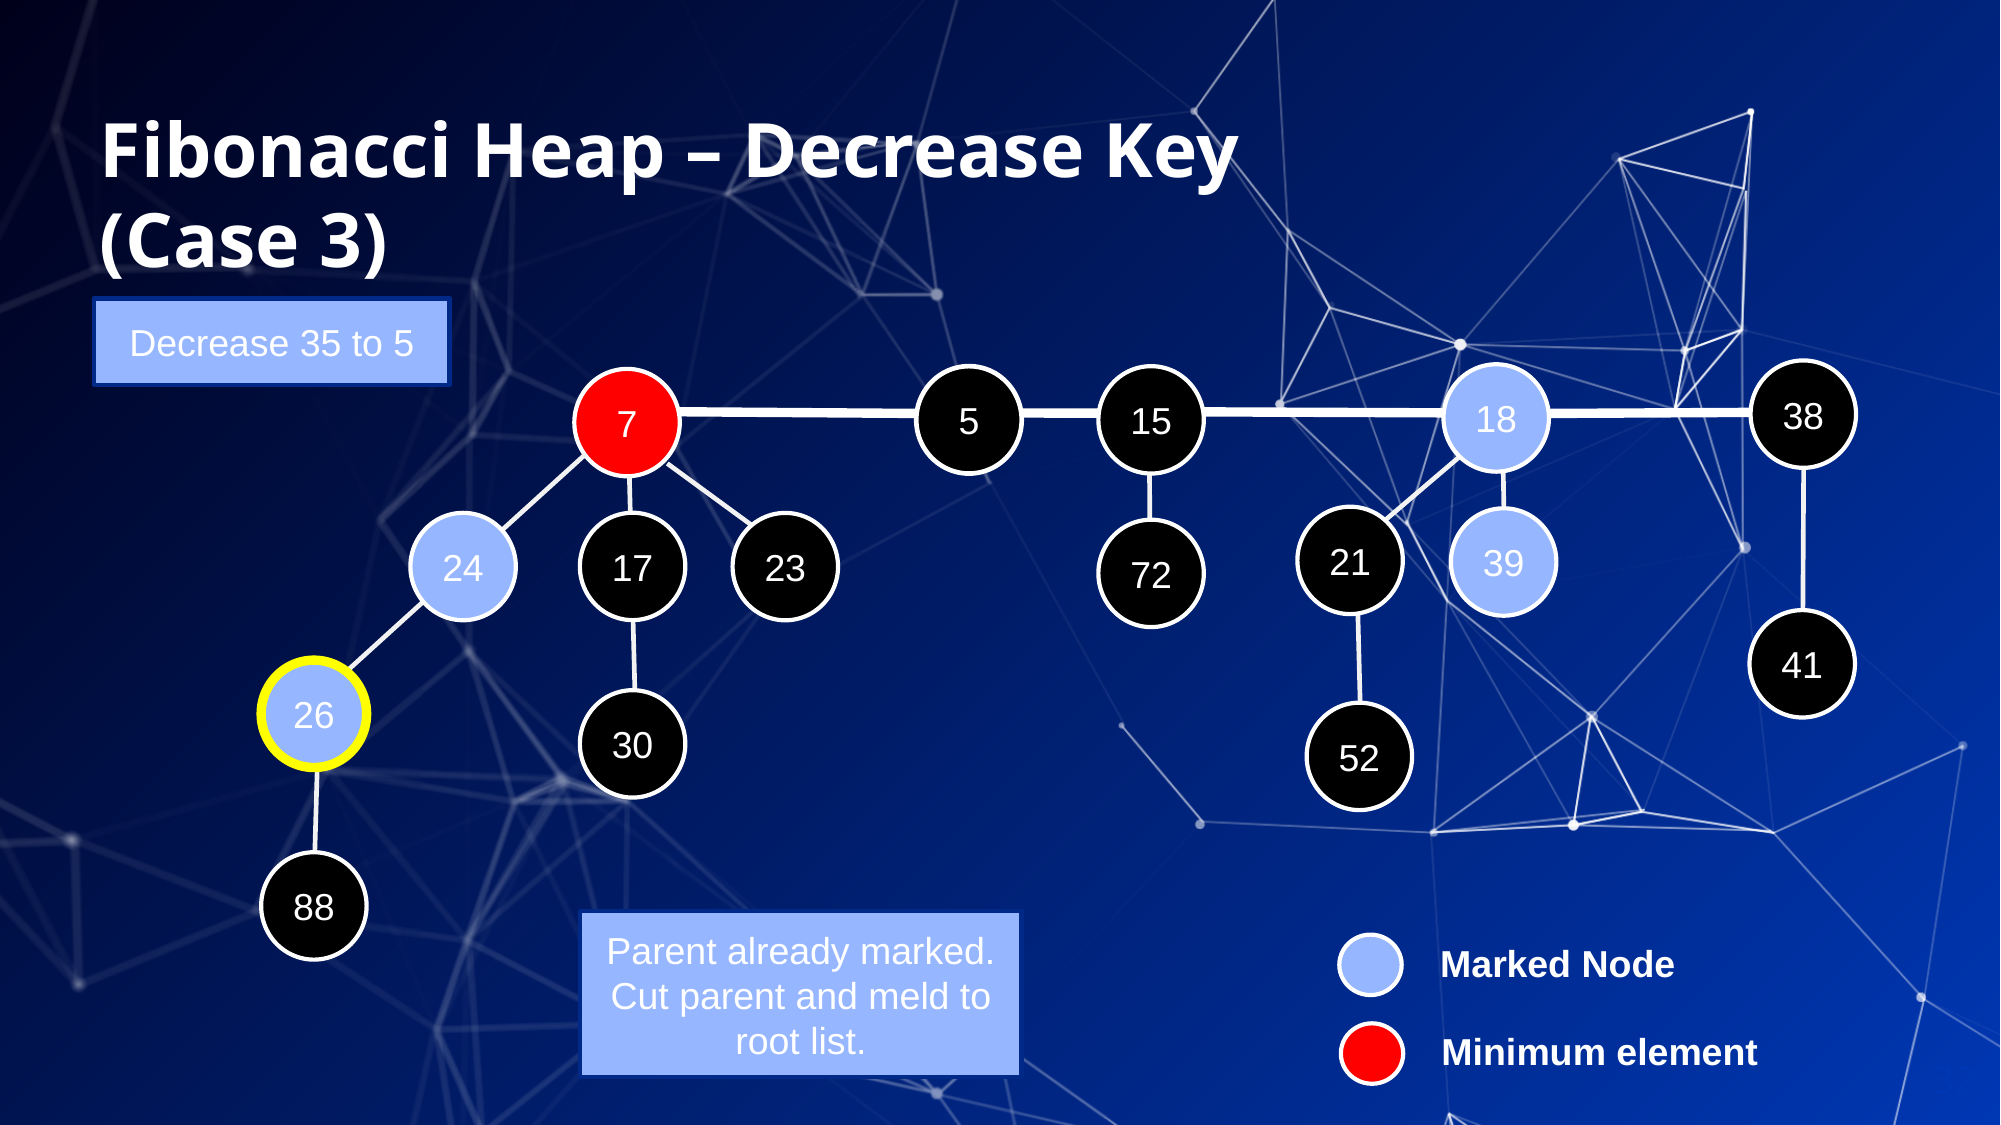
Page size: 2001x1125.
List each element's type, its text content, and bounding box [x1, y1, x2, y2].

text_box Decrease 35 to 5 [92, 296, 452, 387]
text_box 18 [1442, 362, 1551, 410]
text_box 26 [259, 669, 365, 770]
text_box 39 [1448, 506, 1559, 618]
text_box 41 [1747, 608, 1858, 720]
text_box 23 [730, 510, 841, 623]
picture [0, 0, 2000, 1125]
text_box Marked Node [1425, 932, 1726, 993]
slide_number 32 [1854, 1038, 1975, 1125]
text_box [1358, 445, 1473, 543]
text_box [643, 411, 969, 415]
text_box 15 [1096, 422, 1206, 476]
text_box 17 [641, 511, 688, 622]
text_box [1337, 932, 1404, 998]
text_box 6 [914, 415, 969, 420]
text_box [1355, 548, 1363, 786]
text_box 52 [1304, 701, 1415, 813]
text_box 5 [914, 364, 1024, 476]
text_box X [1096, 414, 1206, 422]
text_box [666, 463, 766, 536]
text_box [1441, 417, 1552, 422]
text_box 15 [1096, 364, 1205, 412]
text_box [314, 757, 318, 869]
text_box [1499, 506, 1507, 532]
text_box 21 [1295, 504, 1353, 617]
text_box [1748, 414, 1786, 420]
text_box 1 [1118, 414, 1157, 418]
text_box 38 [1748, 358, 1859, 470]
text_box Minimum element [1426, 1020, 1777, 1081]
text_box 21 [1366, 551, 1405, 614]
title Fibonacci Heap – Decrease Key (Case 3) [99, 95, 1418, 283]
text_box 72 [1096, 517, 1206, 630]
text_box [1493, 414, 1504, 419]
text_box 17 [590, 511, 624, 622]
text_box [285, 454, 586, 727]
text_box [1338, 1021, 1406, 1086]
text_box 30 [577, 688, 688, 800]
text_box Parent already marked. Cut parent and meld to root list. [578, 909, 1024, 1079]
text_box 7 [572, 366, 682, 479]
text_box 18 [1441, 423, 1551, 474]
text_box 88 [259, 850, 369, 962]
text_box 3 [643, 415, 682, 420]
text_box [629, 475, 636, 714]
